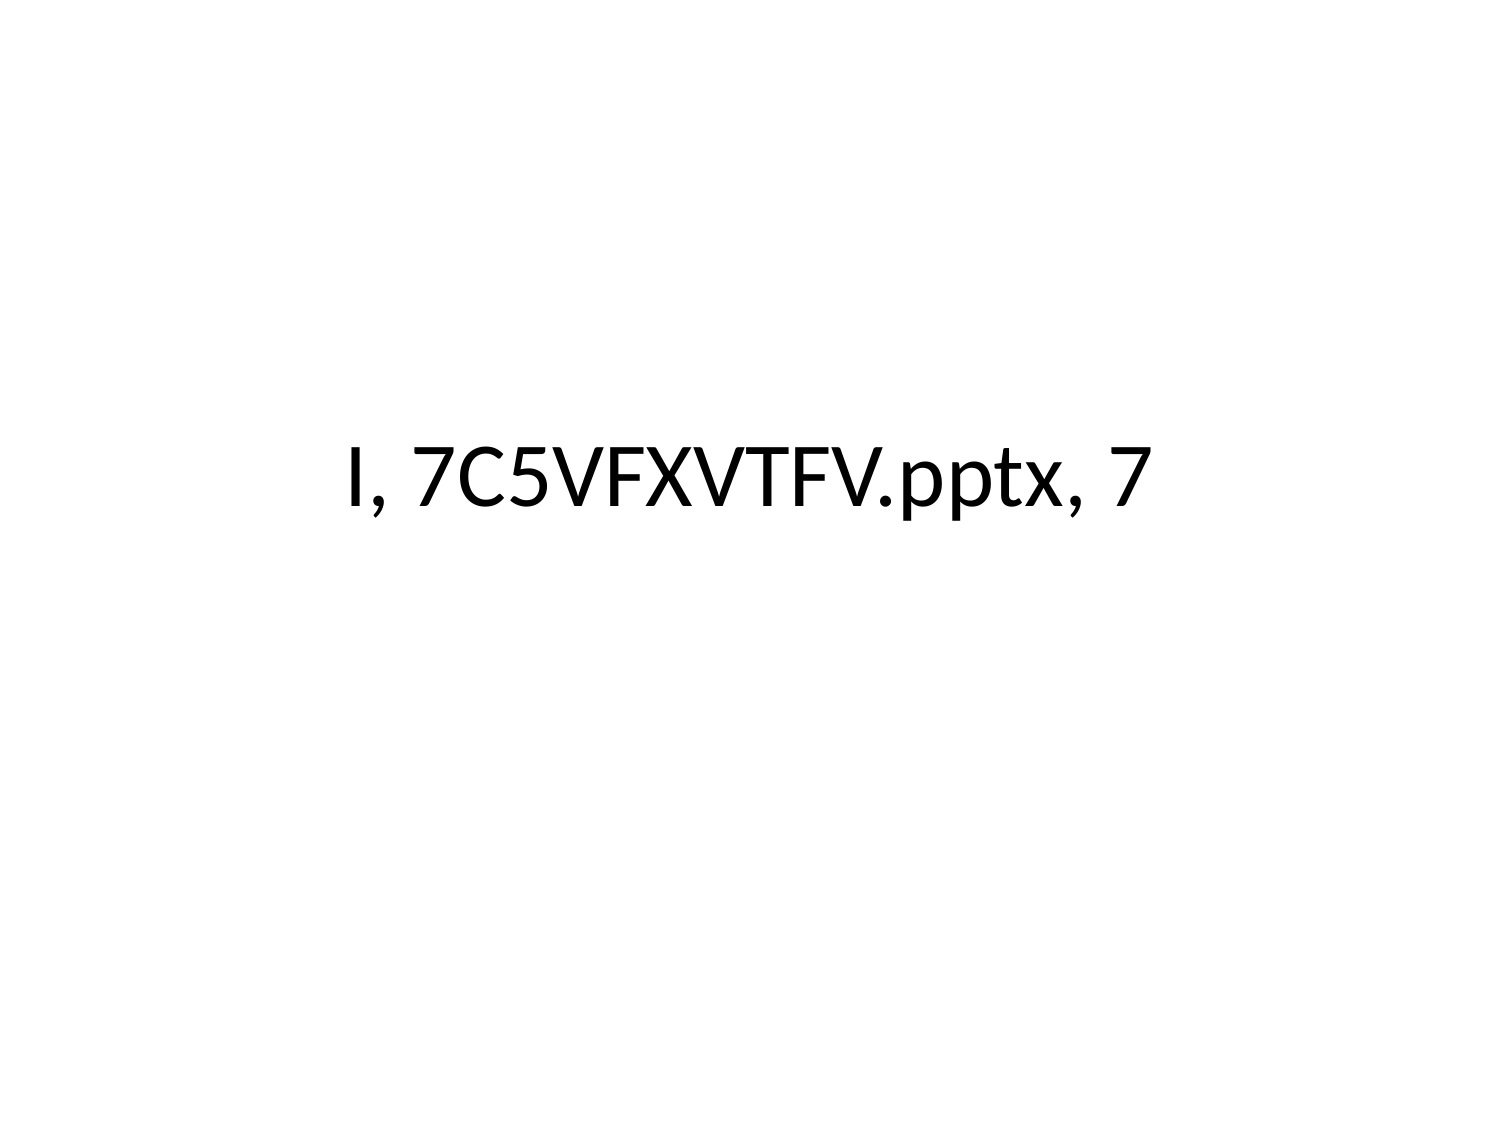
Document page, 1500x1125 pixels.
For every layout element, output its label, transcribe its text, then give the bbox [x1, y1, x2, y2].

title I, 7C5VFXVTFV.pptx, 7 [112, 349, 1388, 591]
